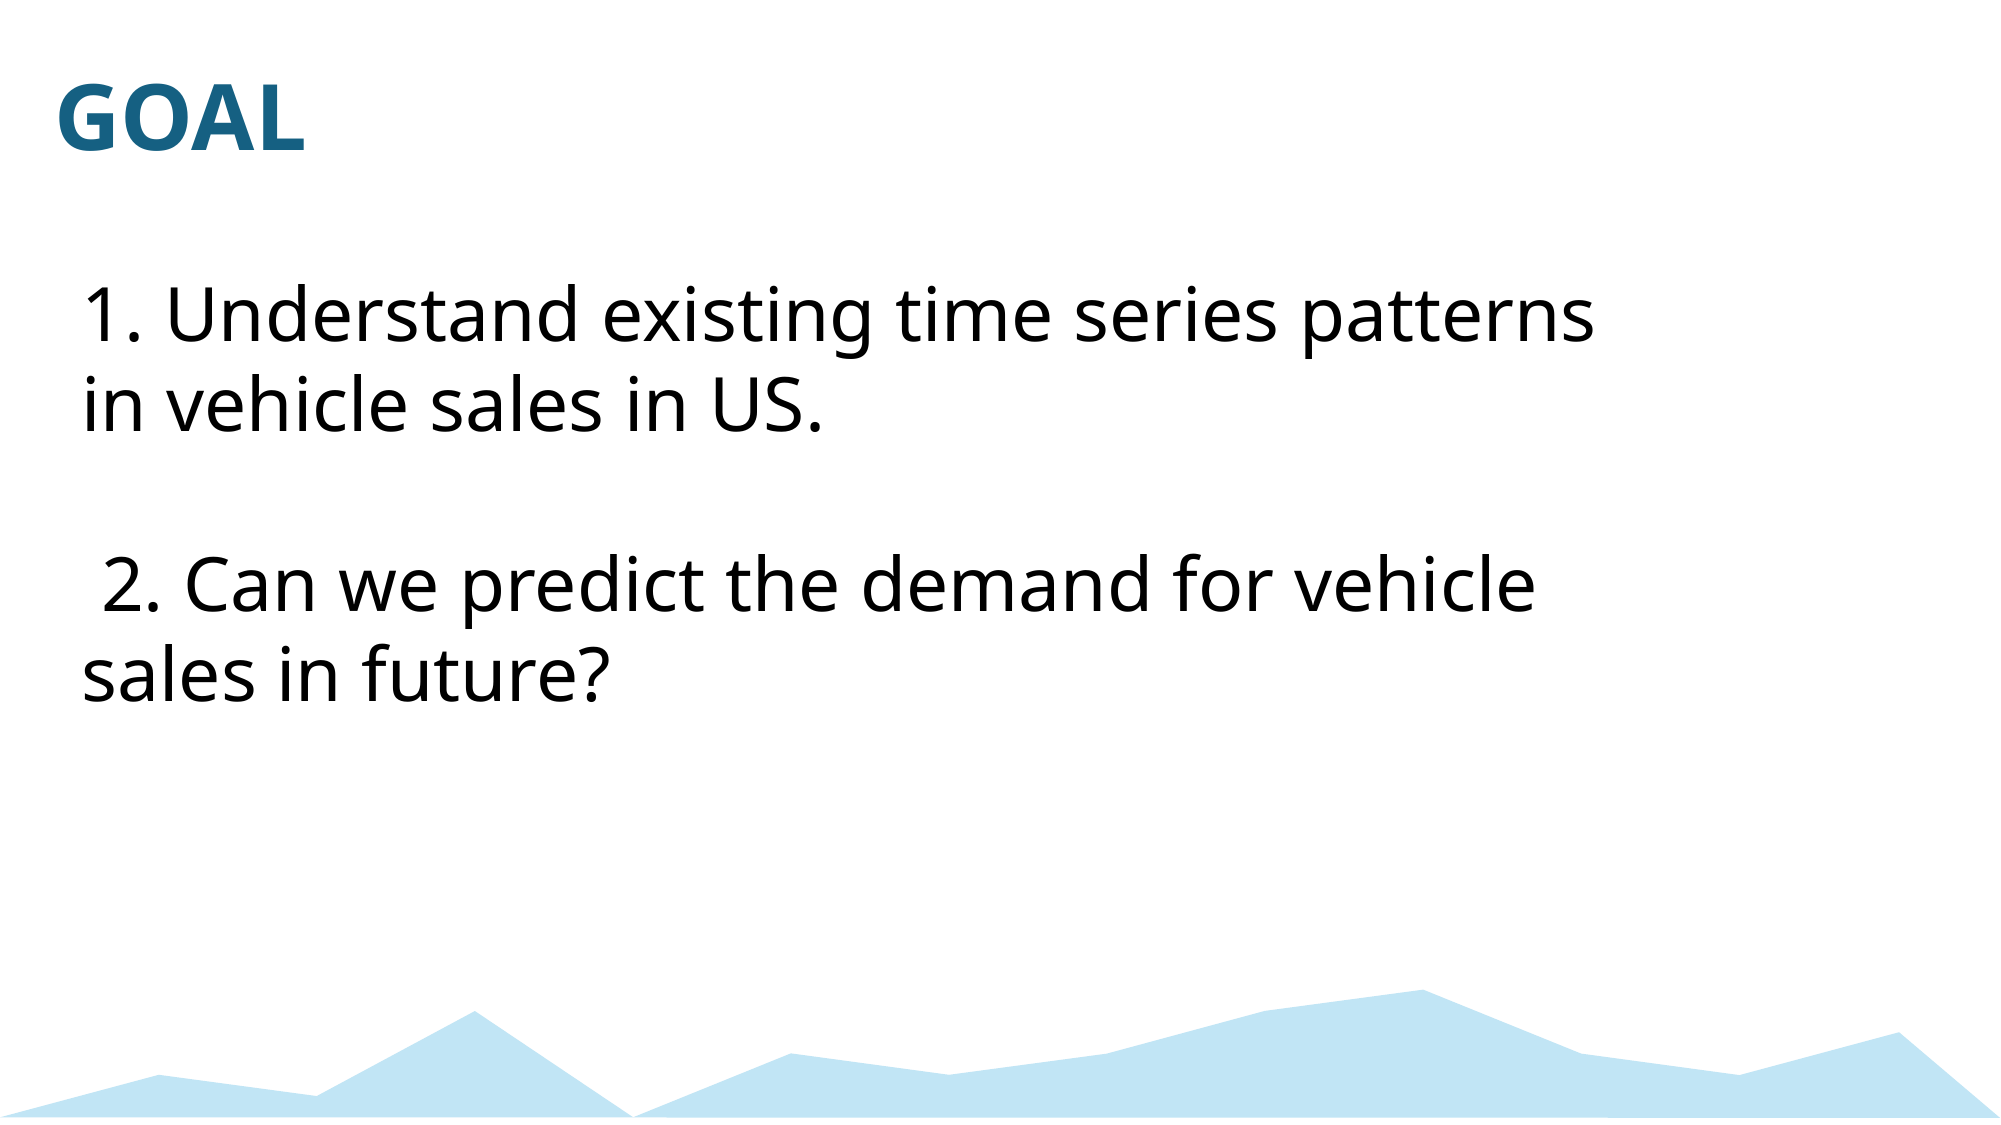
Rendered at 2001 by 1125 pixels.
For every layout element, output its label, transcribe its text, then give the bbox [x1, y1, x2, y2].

text_box [0, 989, 2000, 1118]
title GOAL [39, 56, 2000, 166]
text_box 1. Understand existing time series patterns in vehicle sales in US. 2. Can we predict the demand for vehicle sales in future? [66, 259, 1664, 725]
